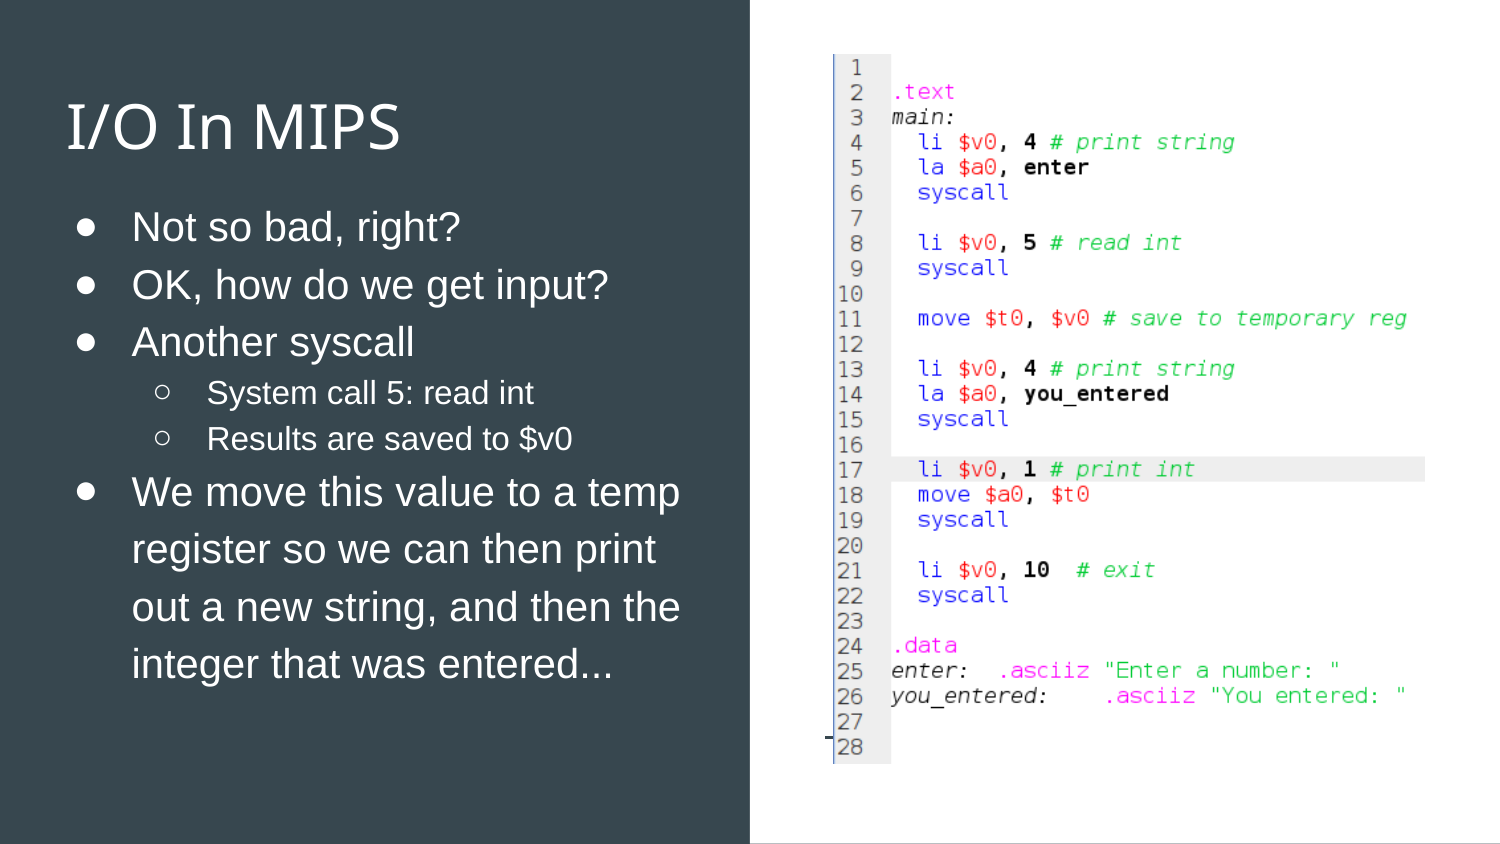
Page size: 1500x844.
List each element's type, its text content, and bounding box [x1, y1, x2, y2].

picture [833, 54, 1425, 764]
text_box I/O In MIPS [51, 71, 828, 178]
list Not so bad, right? OK, how do we get input? Another syscall System call 5: read int Results are saved to $v0 We move this value to a temp register so we can then print out a new string, and then the integer that was entered... [41, 177, 707, 739]
